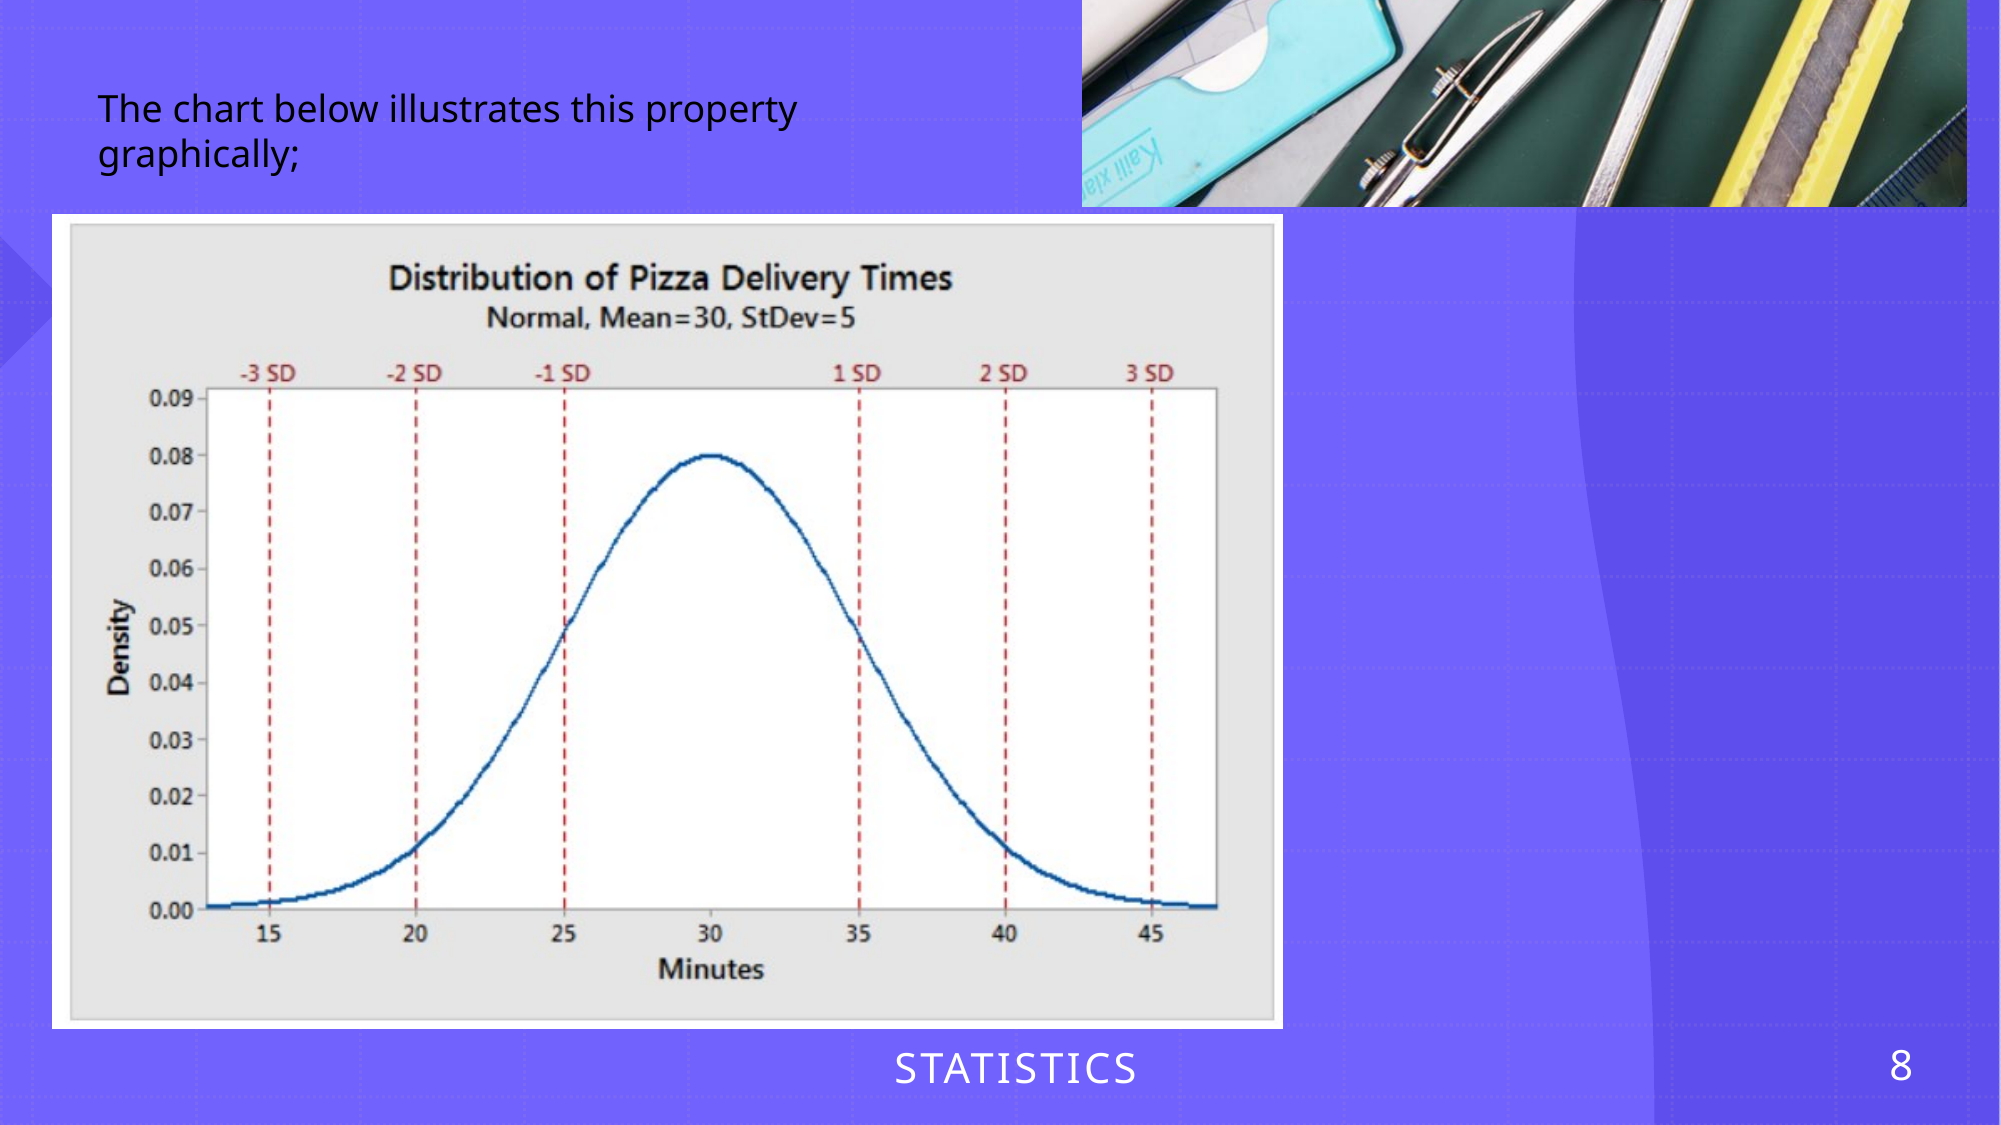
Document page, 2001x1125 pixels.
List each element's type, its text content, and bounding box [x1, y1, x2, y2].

footer STATISTICS [689, 1036, 1343, 1097]
picture [1082, 0, 1967, 207]
text_box The chart below illustrates this property graphically; [83, 77, 898, 183]
picture [52, 214, 1283, 1029]
slide_number 8 [1835, 1037, 1967, 1098]
